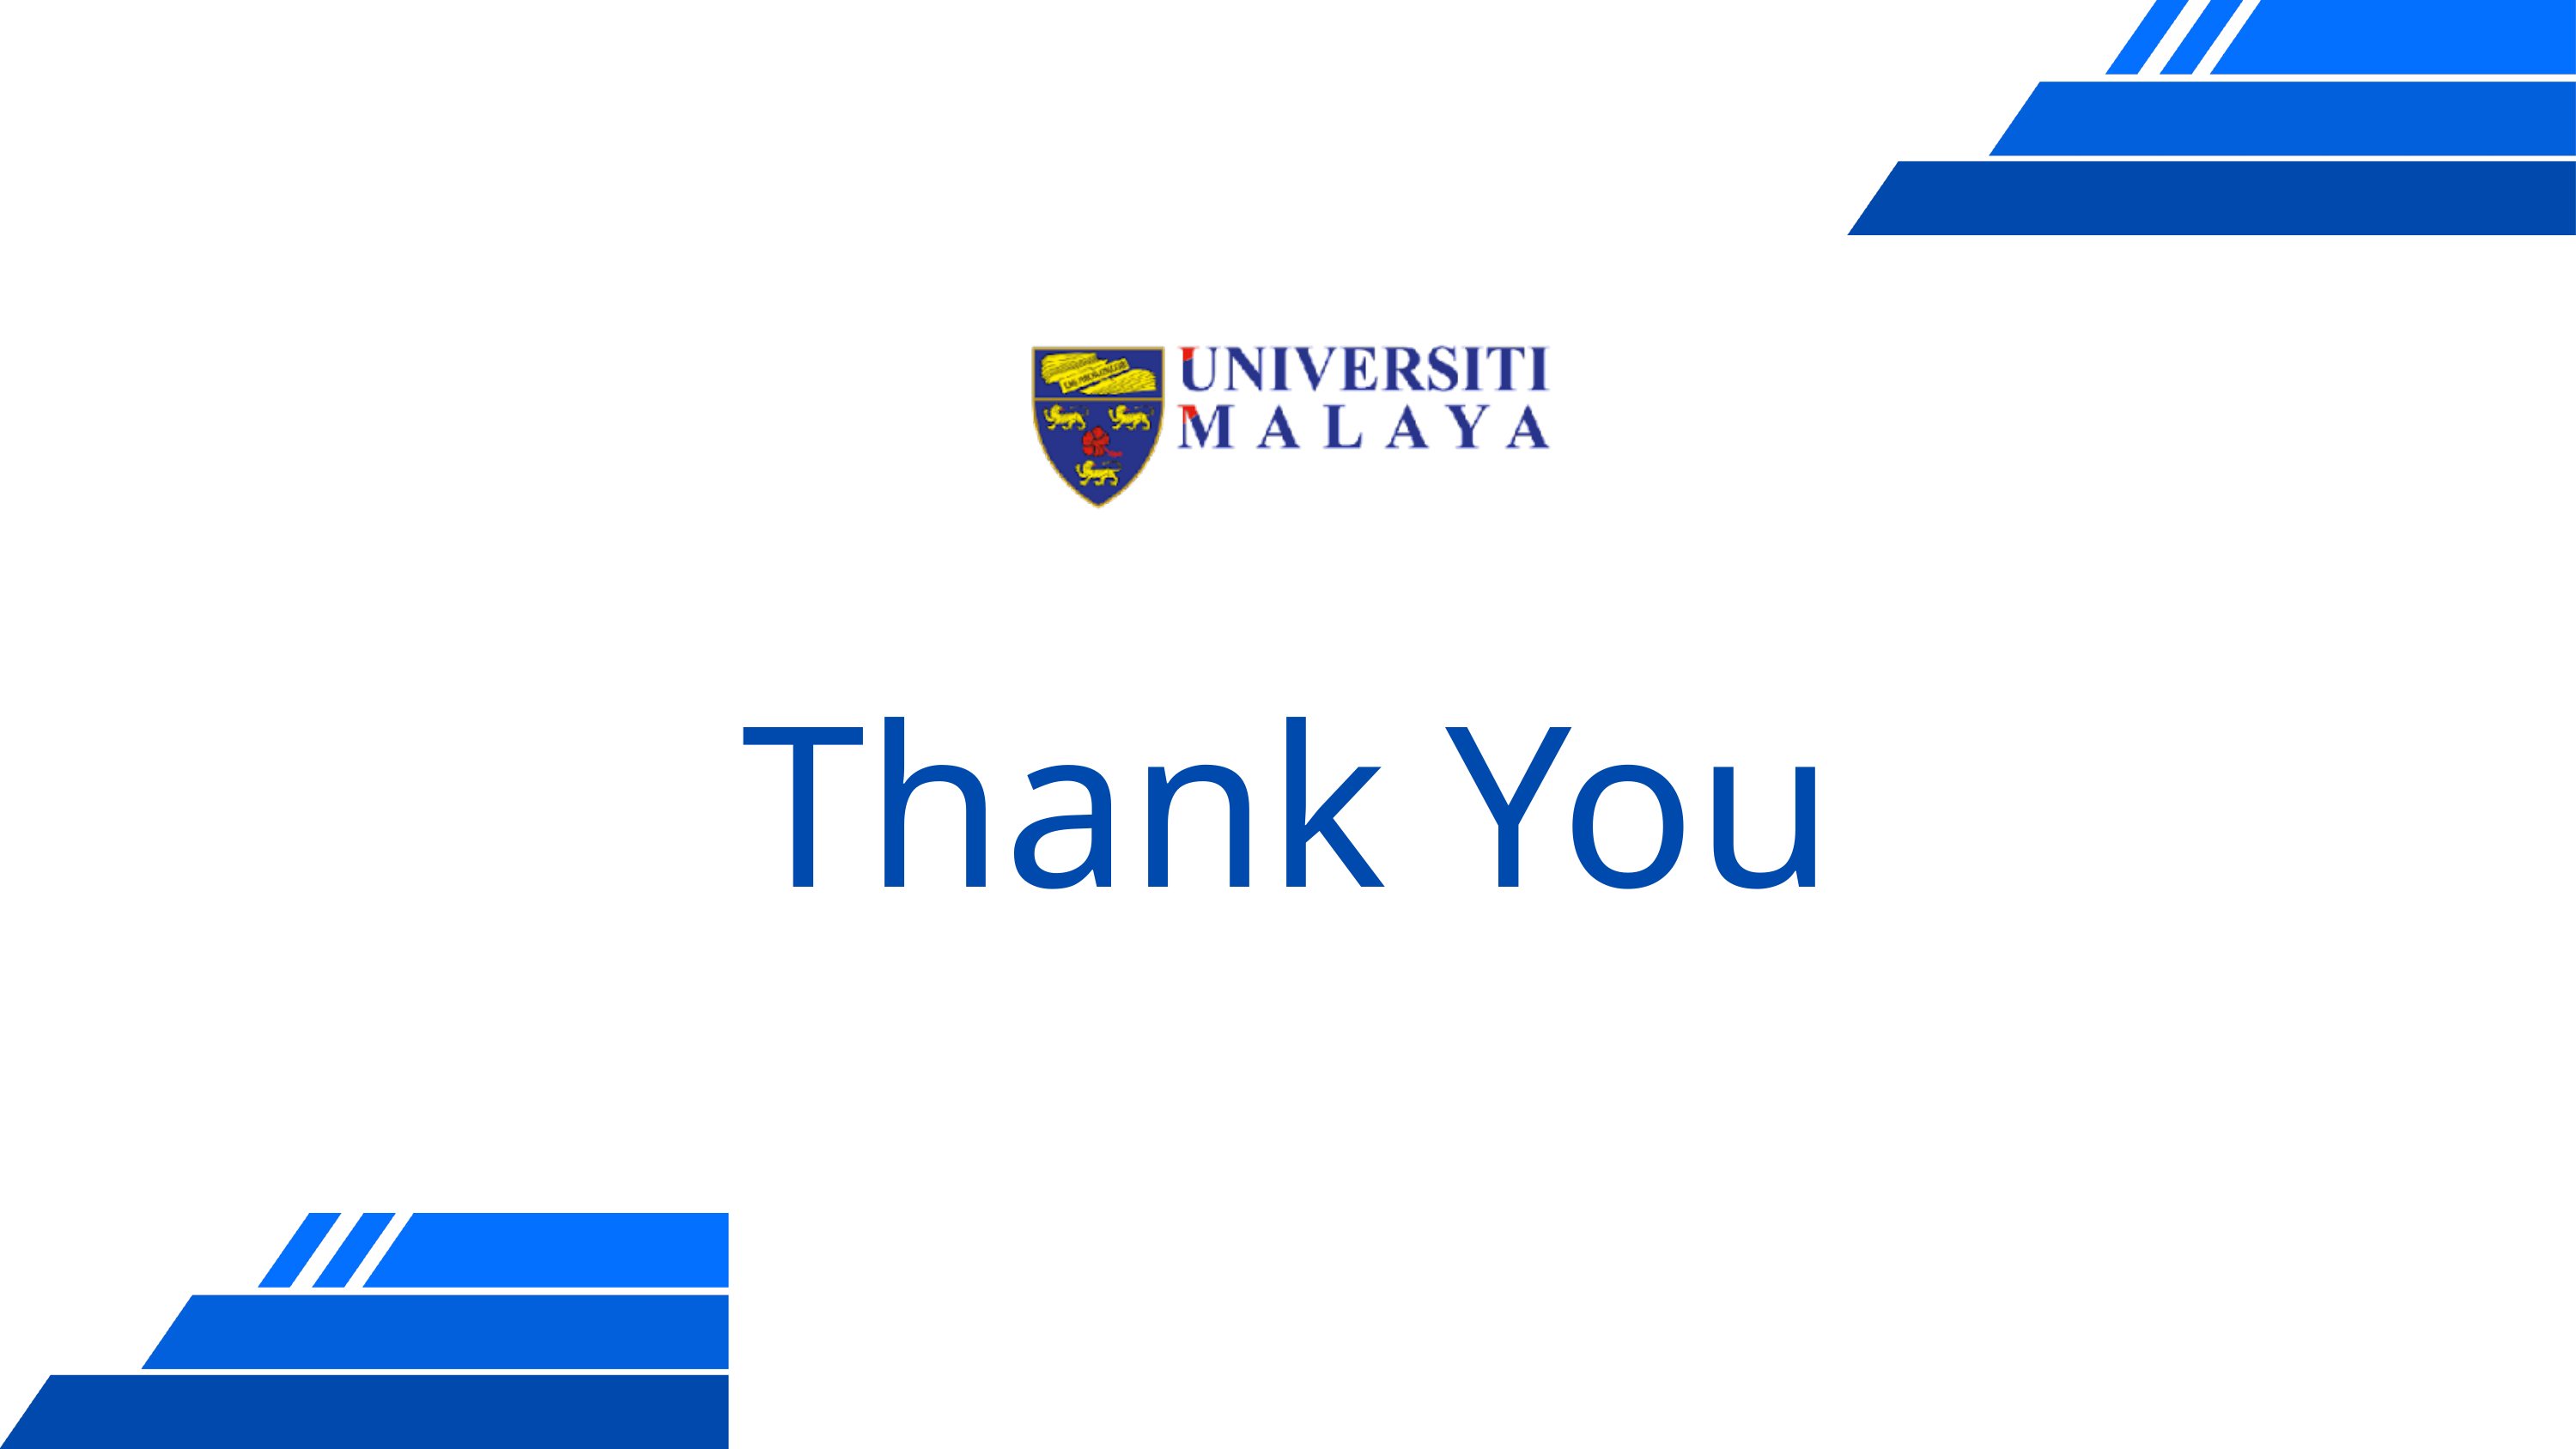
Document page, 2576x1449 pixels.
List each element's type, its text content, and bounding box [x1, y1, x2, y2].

text_box [1847, 0, 2576, 235]
text_box Thank You [364, 556, 2212, 933]
text_box [0, 1213, 729, 1449]
text_box [996, 304, 1577, 528]
